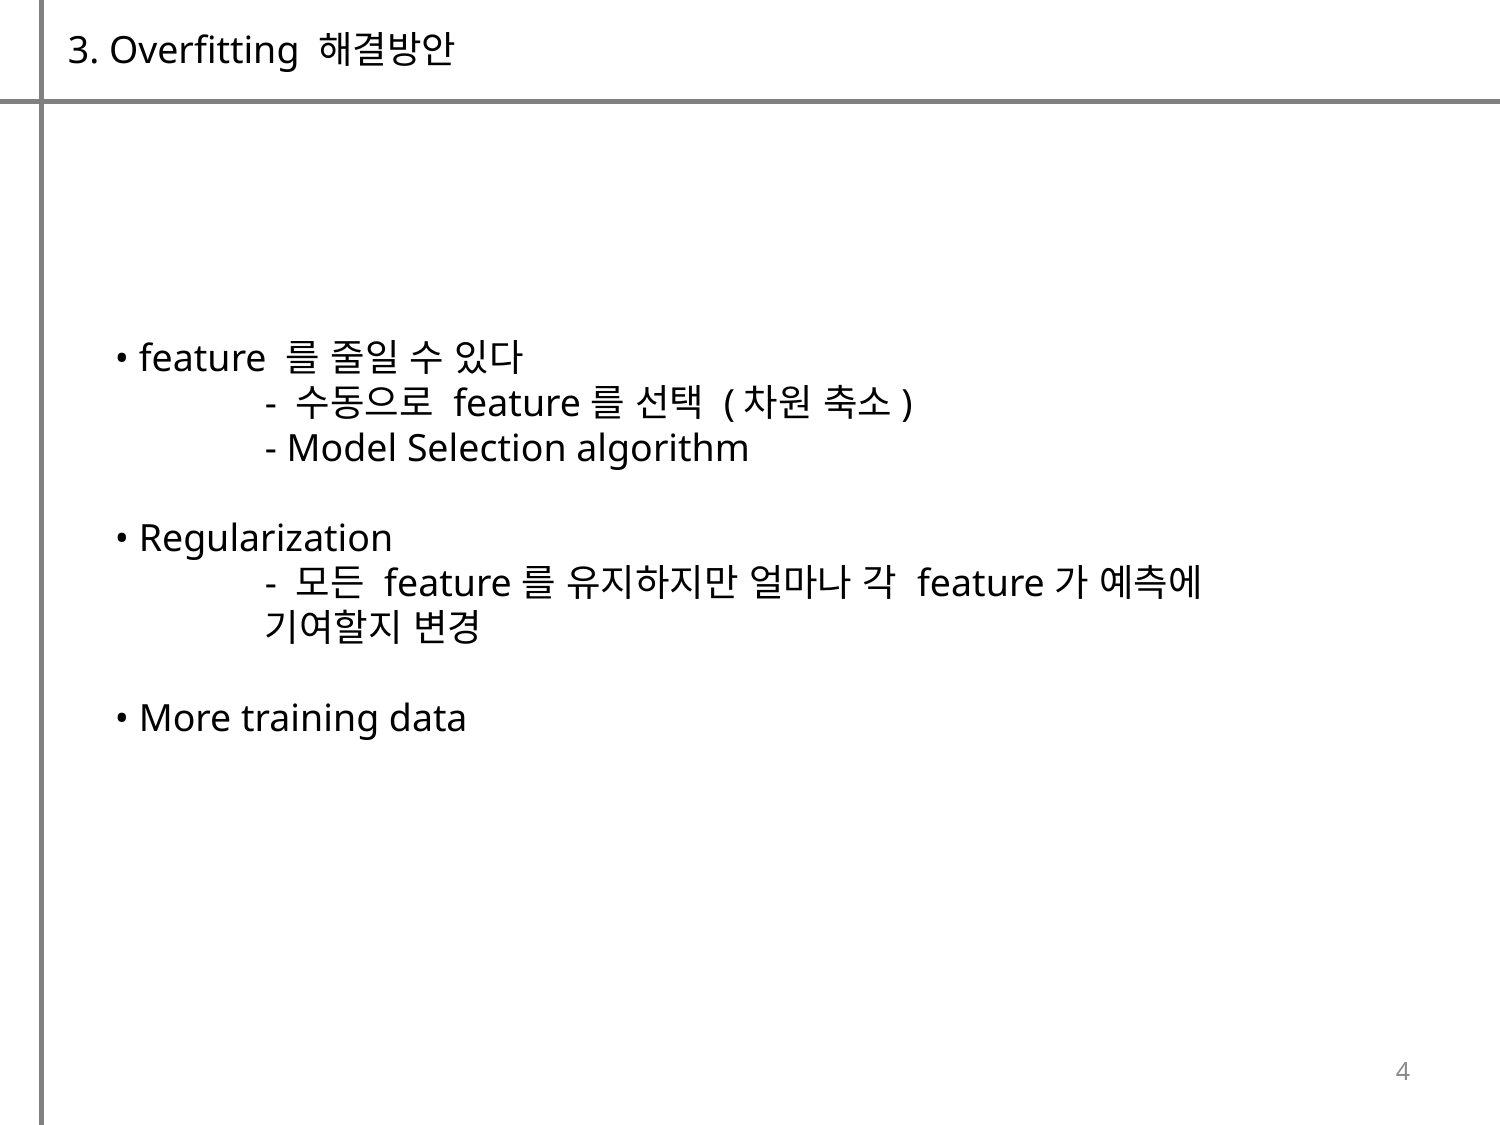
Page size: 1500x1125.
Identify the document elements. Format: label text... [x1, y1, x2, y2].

text_box 3. Overfitting 해결방안 [53, 19, 609, 79]
slide_number 4 [1074, 1042, 1425, 1103]
text_box • feature 를 줄일 수 있다 - 수동으로 feature를 선택 (차원 축소) - Model Selection algorithm • Regularization - 모든 feature를 유지하지만 얼마나 각 feature가 예측에 기여할지 변경 • More training data [100, 326, 1400, 746]
